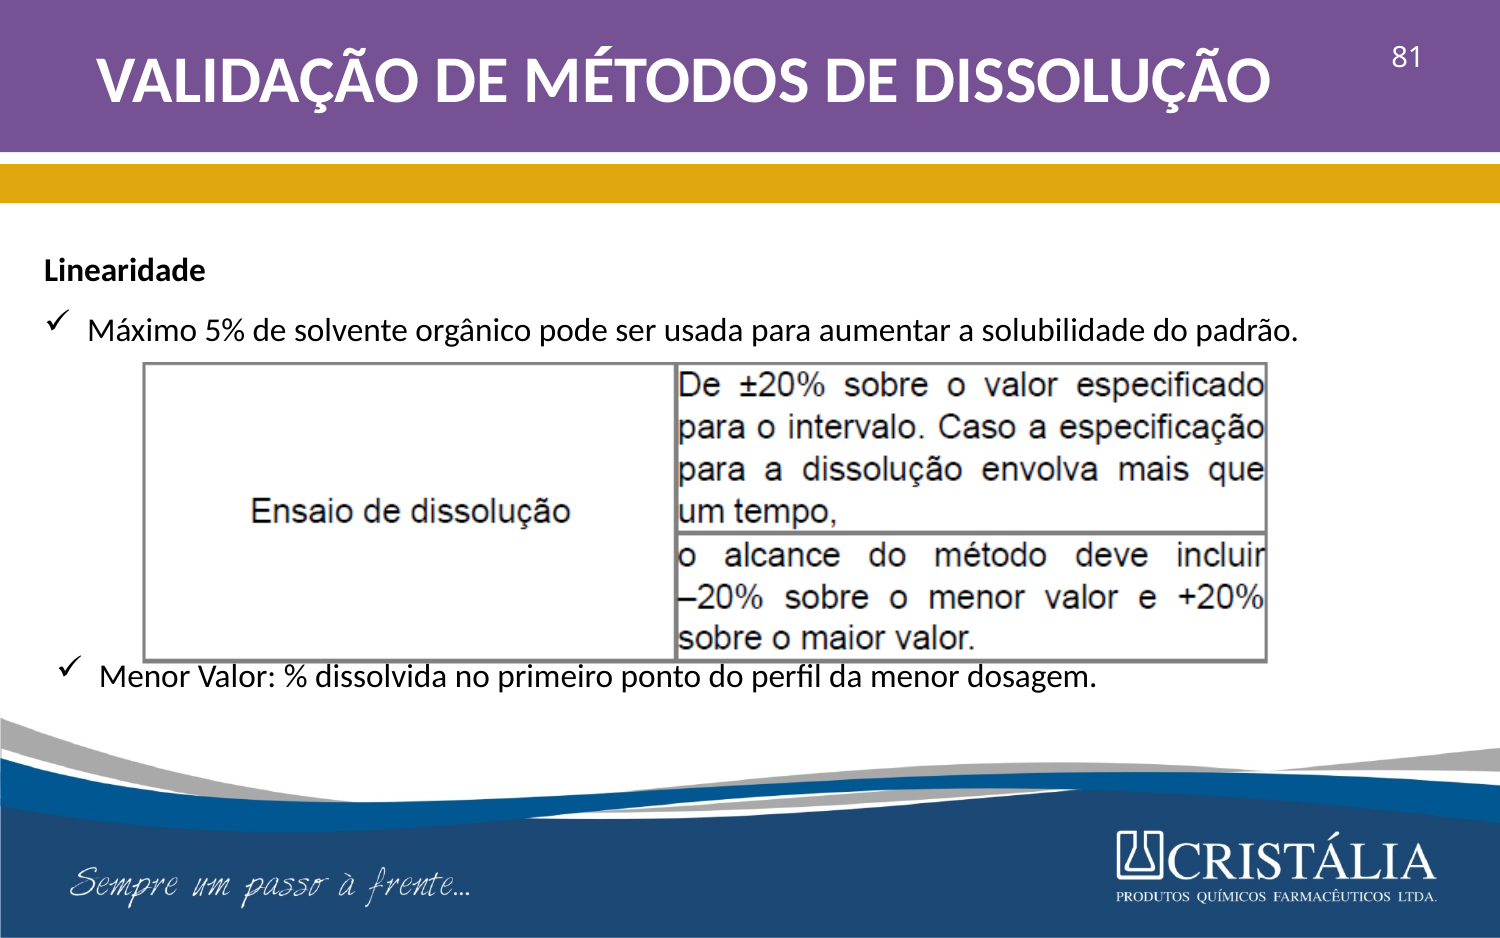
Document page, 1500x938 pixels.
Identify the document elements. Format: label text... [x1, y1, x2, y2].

title VALIDAÇÃO DE MÉTODOS DE DISSOLUÇÃO [81, 0, 1322, 153]
picture [123, 362, 1294, 682]
text_box Linearidade Máximo 5% de solvente orgânico pode ser usada para aumentar a solubilidade do padrão. [29, 220, 1454, 415]
picture [0, 718, 1500, 938]
slide_number 81 [1362, 33, 1454, 83]
text_box Menor Valor: % dissolvida no primeiro ponto do perfil da menor dosagem. [41, 586, 1466, 762]
